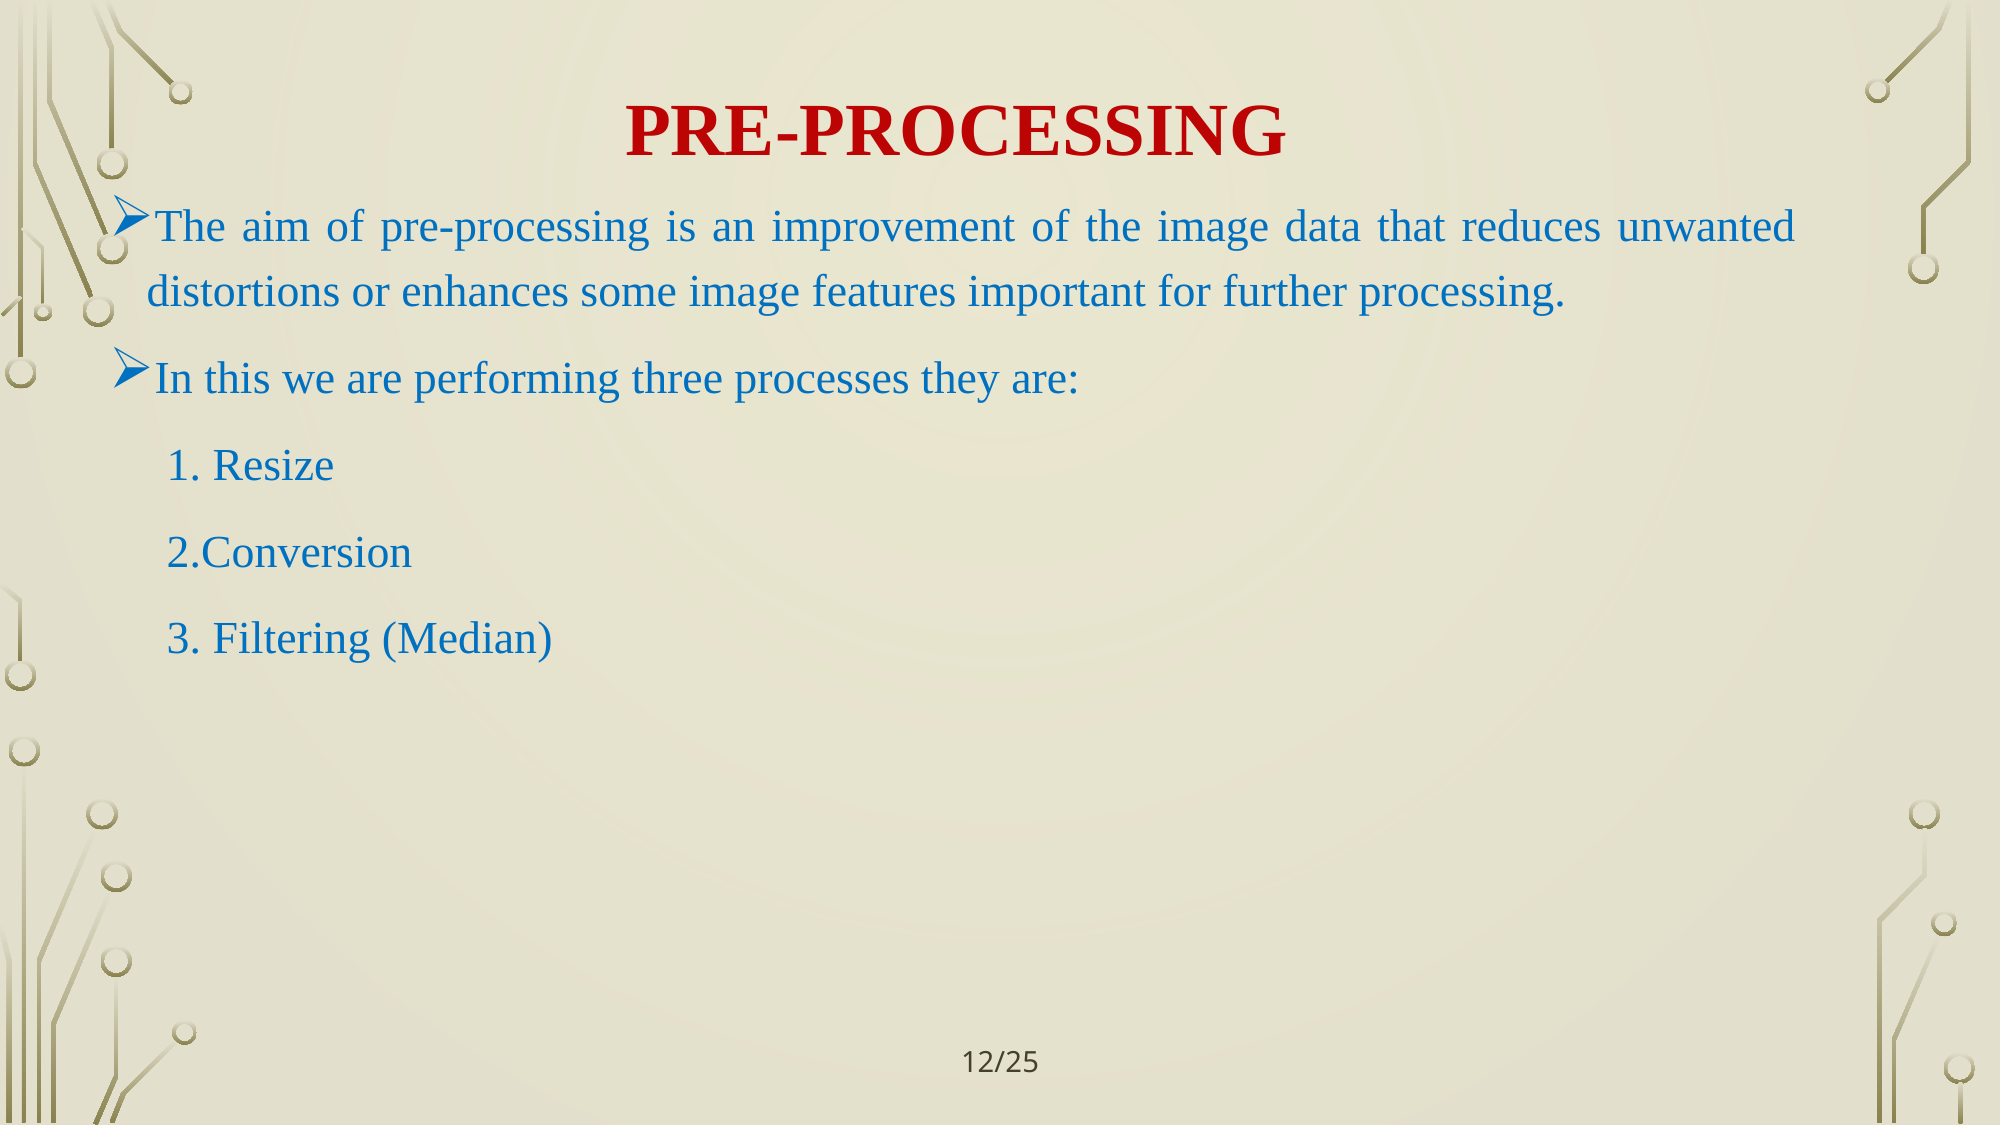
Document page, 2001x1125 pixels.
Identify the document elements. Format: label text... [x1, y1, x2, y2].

footer 12/25 [488, 1030, 1512, 1091]
title Pre-processing [94, 22, 1820, 240]
list The aim of pre-processing is an improvement of the image data that reduces unwanted distortions or enhances some image features important for further processing. In this we are performing three processes they are: 1. Resize 2.Conversion 3. Filtering (Median) [94, 176, 1813, 1019]
